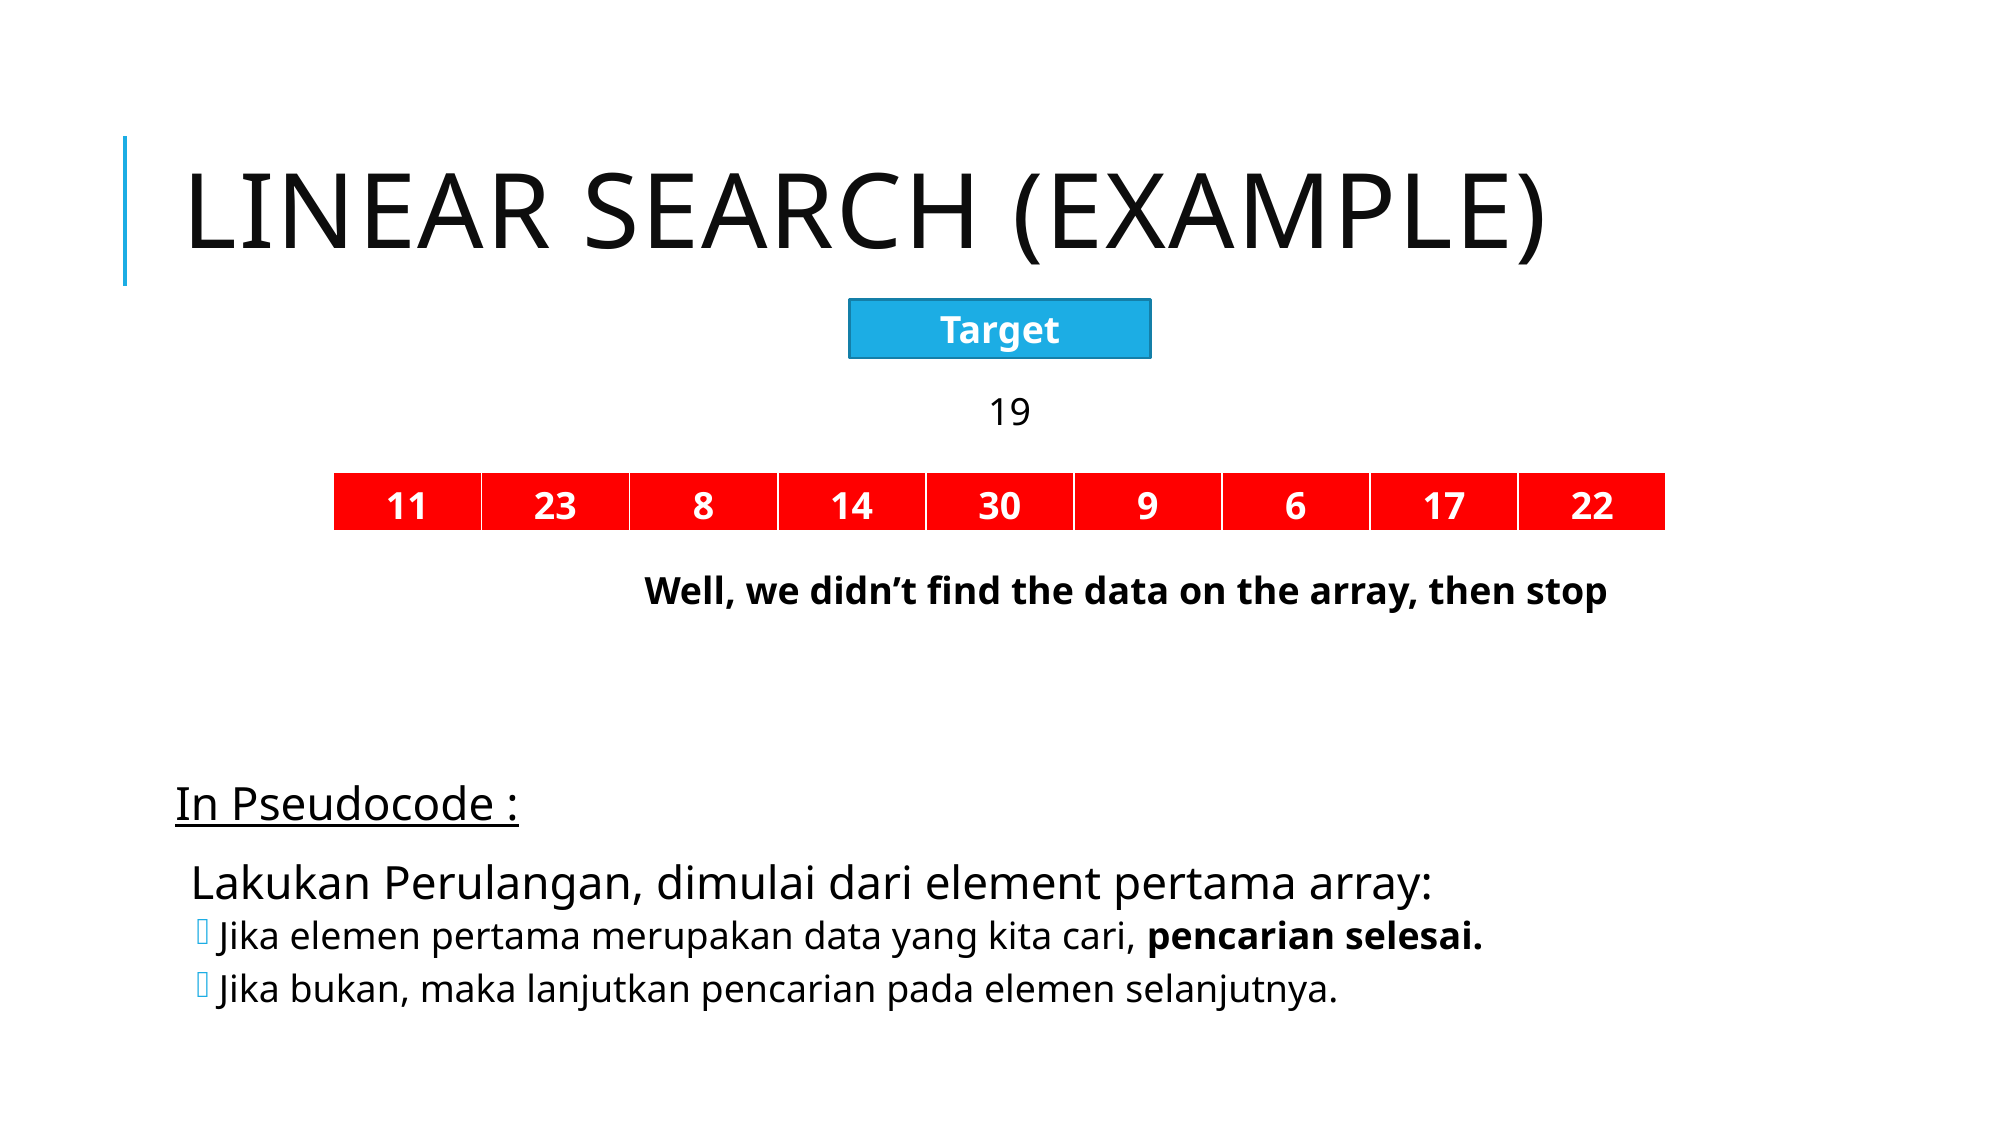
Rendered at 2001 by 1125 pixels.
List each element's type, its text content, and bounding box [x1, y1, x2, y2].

table_header 6 [1223, 473, 1369, 530]
table_header 23 [482, 473, 629, 530]
list In Pseudocode : Lakukan Perulangan, dimulai dari element pertama array: Jika elemen pertama merupakan data yang kita cari, pencarian selesai. Jika bukan, maka lanjutkan pencarian pada elemen selanjutnya. [168, 375, 1763, 1035]
table_header 14 [779, 473, 925, 530]
title Linear Search (example) [168, 96, 1763, 342]
text_box 19 [973, 380, 1046, 440]
table_header 30 [927, 473, 1073, 530]
table_header 8 [630, 473, 777, 530]
table_header 11 [334, 473, 481, 530]
table_header 17 [1371, 473, 1517, 530]
text_box Well, we didn’t find the data on the array, then stop [629, 559, 1625, 620]
table_header 22 [1519, 473, 1665, 530]
table_header 9 [1075, 473, 1221, 530]
text_box Target [848, 298, 1152, 359]
